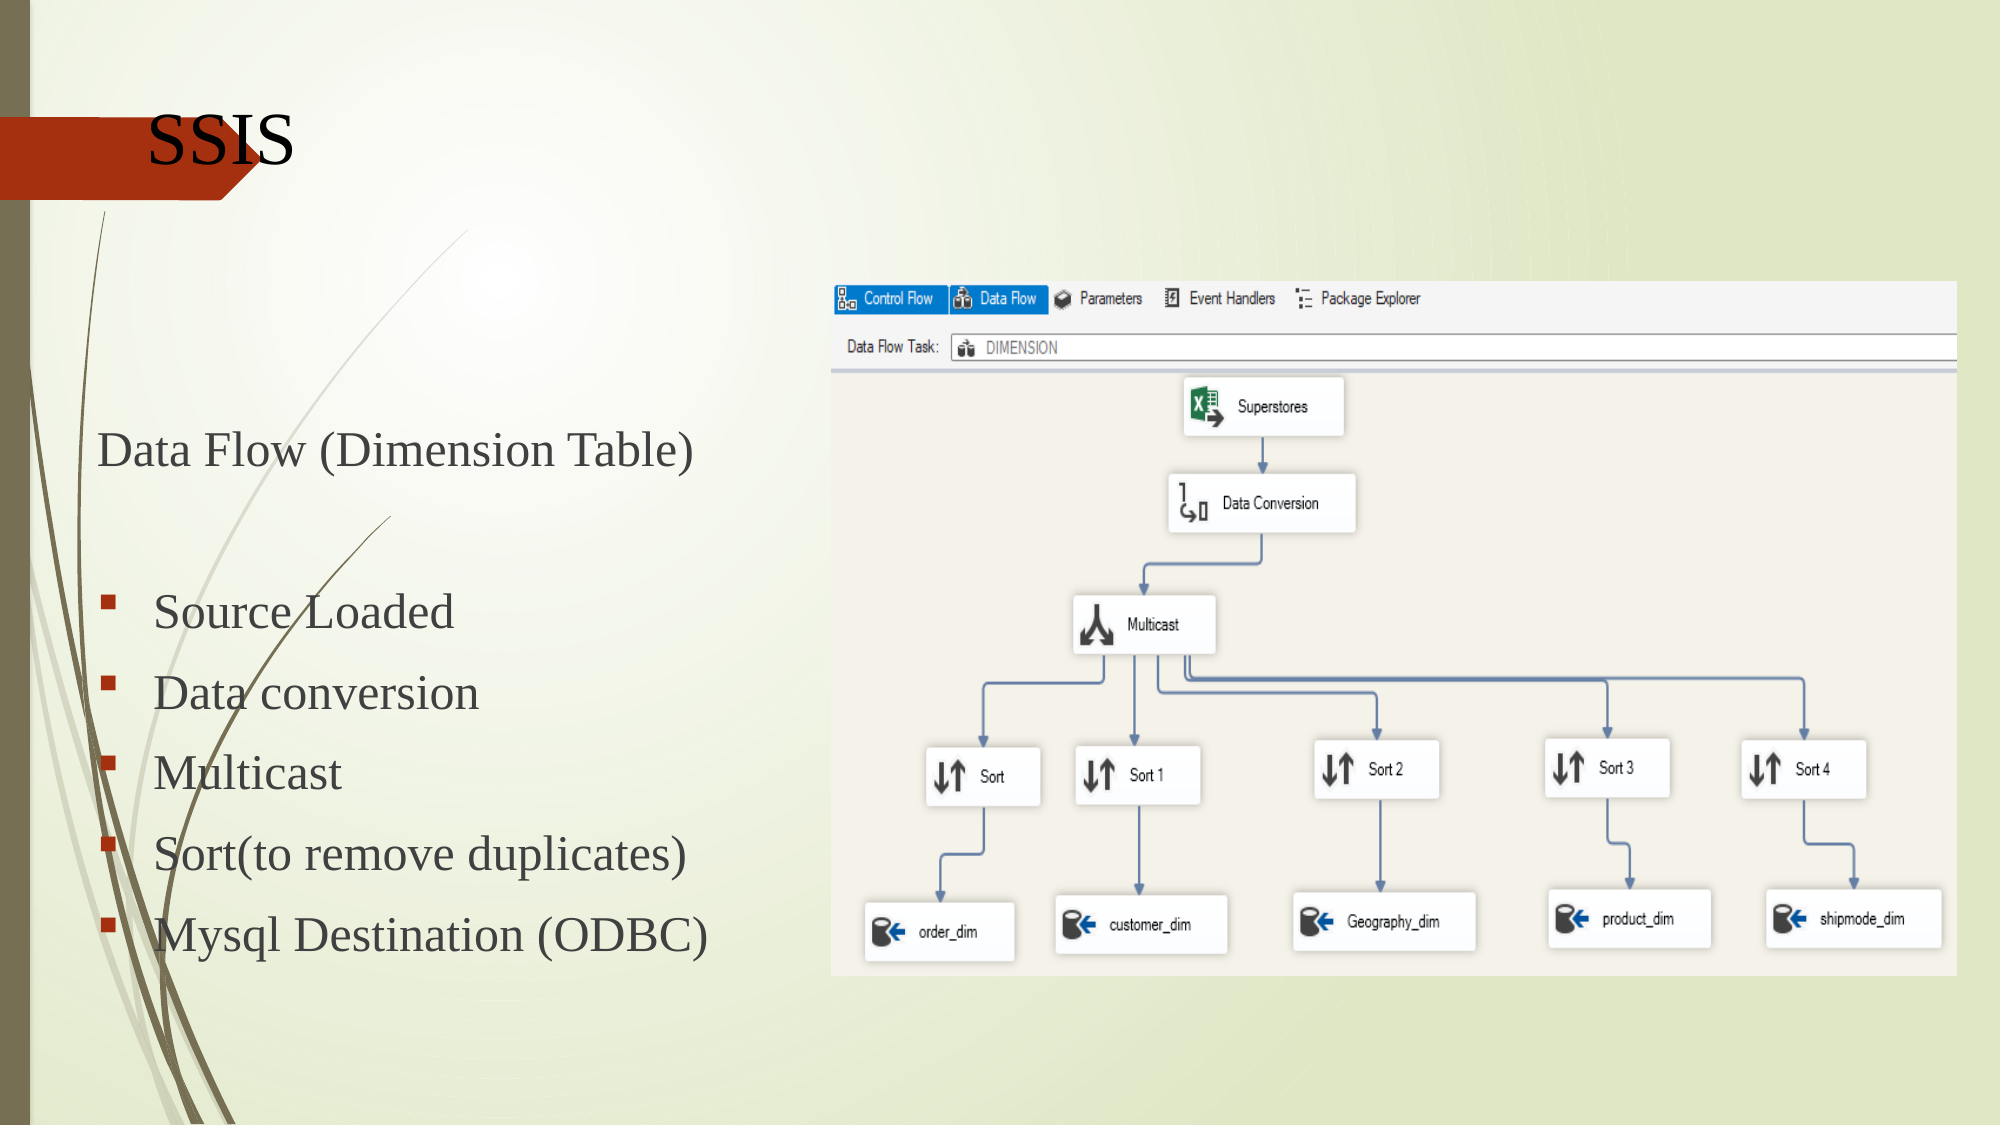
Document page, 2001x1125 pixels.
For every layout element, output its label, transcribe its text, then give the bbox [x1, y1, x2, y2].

picture [831, 281, 1957, 977]
text_box SSIS [132, 82, 1135, 188]
list Data Flow (Dimension Table) Source Loaded Data conversion Multicast Sort(to remove duplicates) Mysql Destination (ODBC) [81, 409, 785, 1082]
